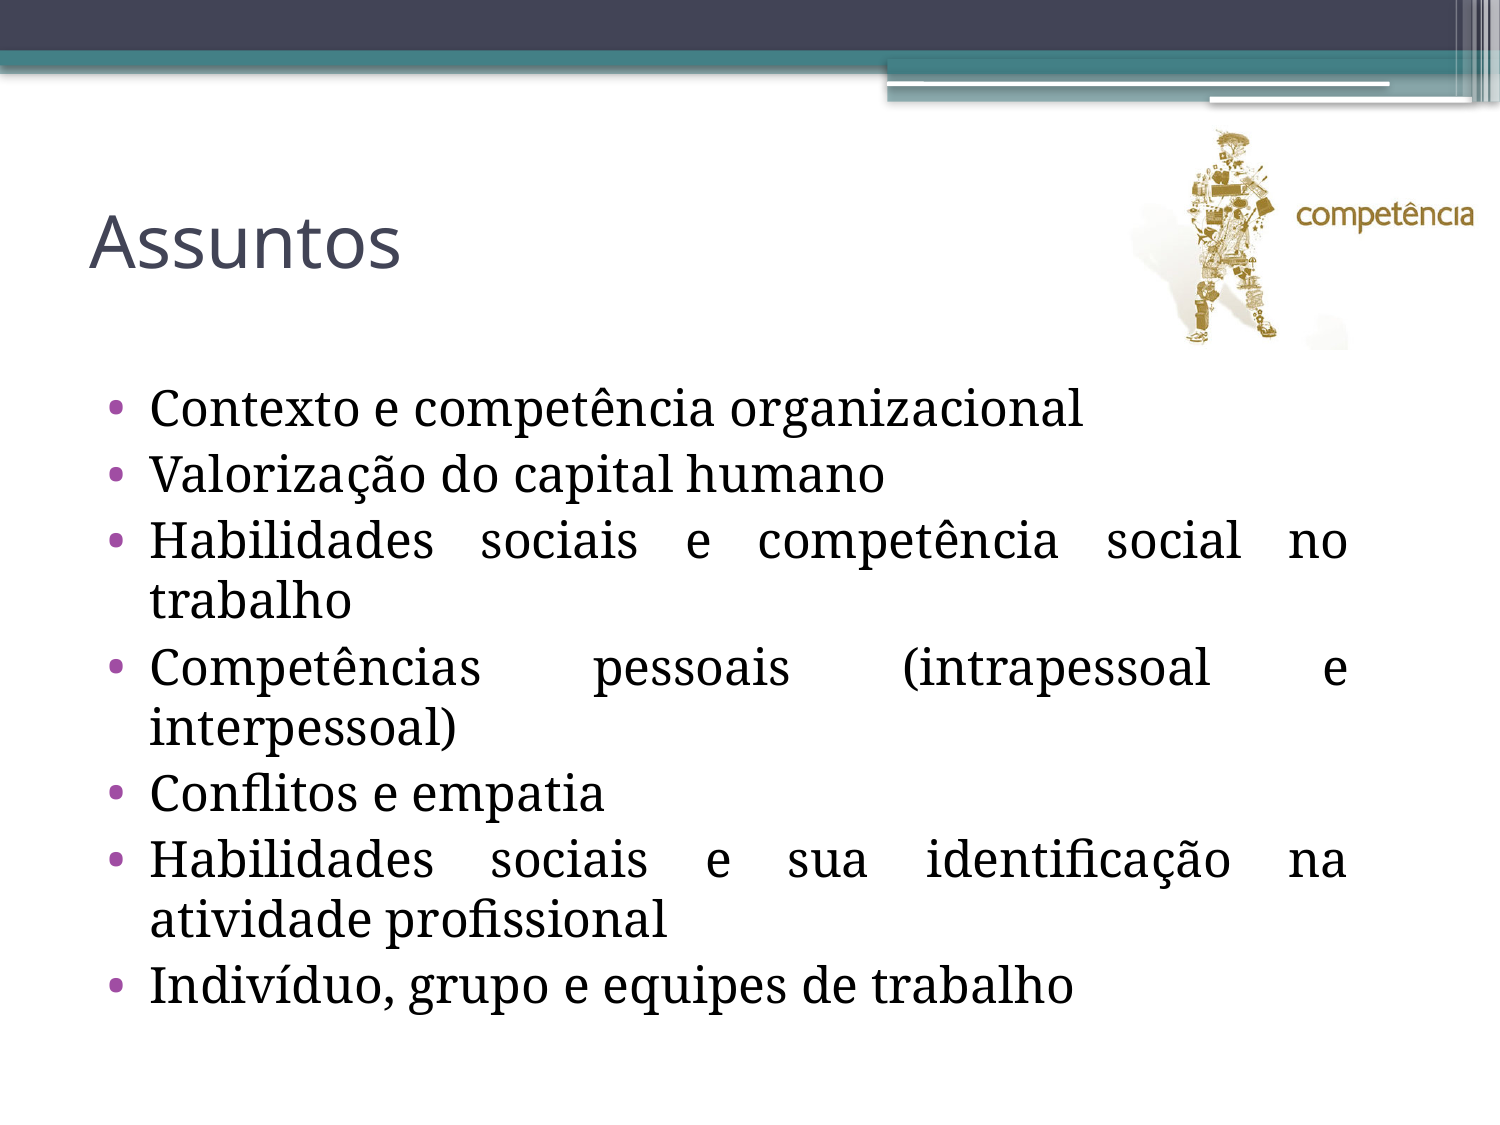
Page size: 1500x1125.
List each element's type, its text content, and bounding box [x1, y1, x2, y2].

title Assuntos [75, 187, 1120, 291]
list Contexto e competência organizacional Valorização do capital humano Habilidades sociais e competência social no trabalho Competências pessoais (intrapessoal e interpessoal) Conflitos e empatia Habilidades sociais e sua identificação na atividade profissional Indivíduo, grupo e equipes de trabalho [75, 368, 1365, 1079]
picture [1126, 125, 1481, 350]
